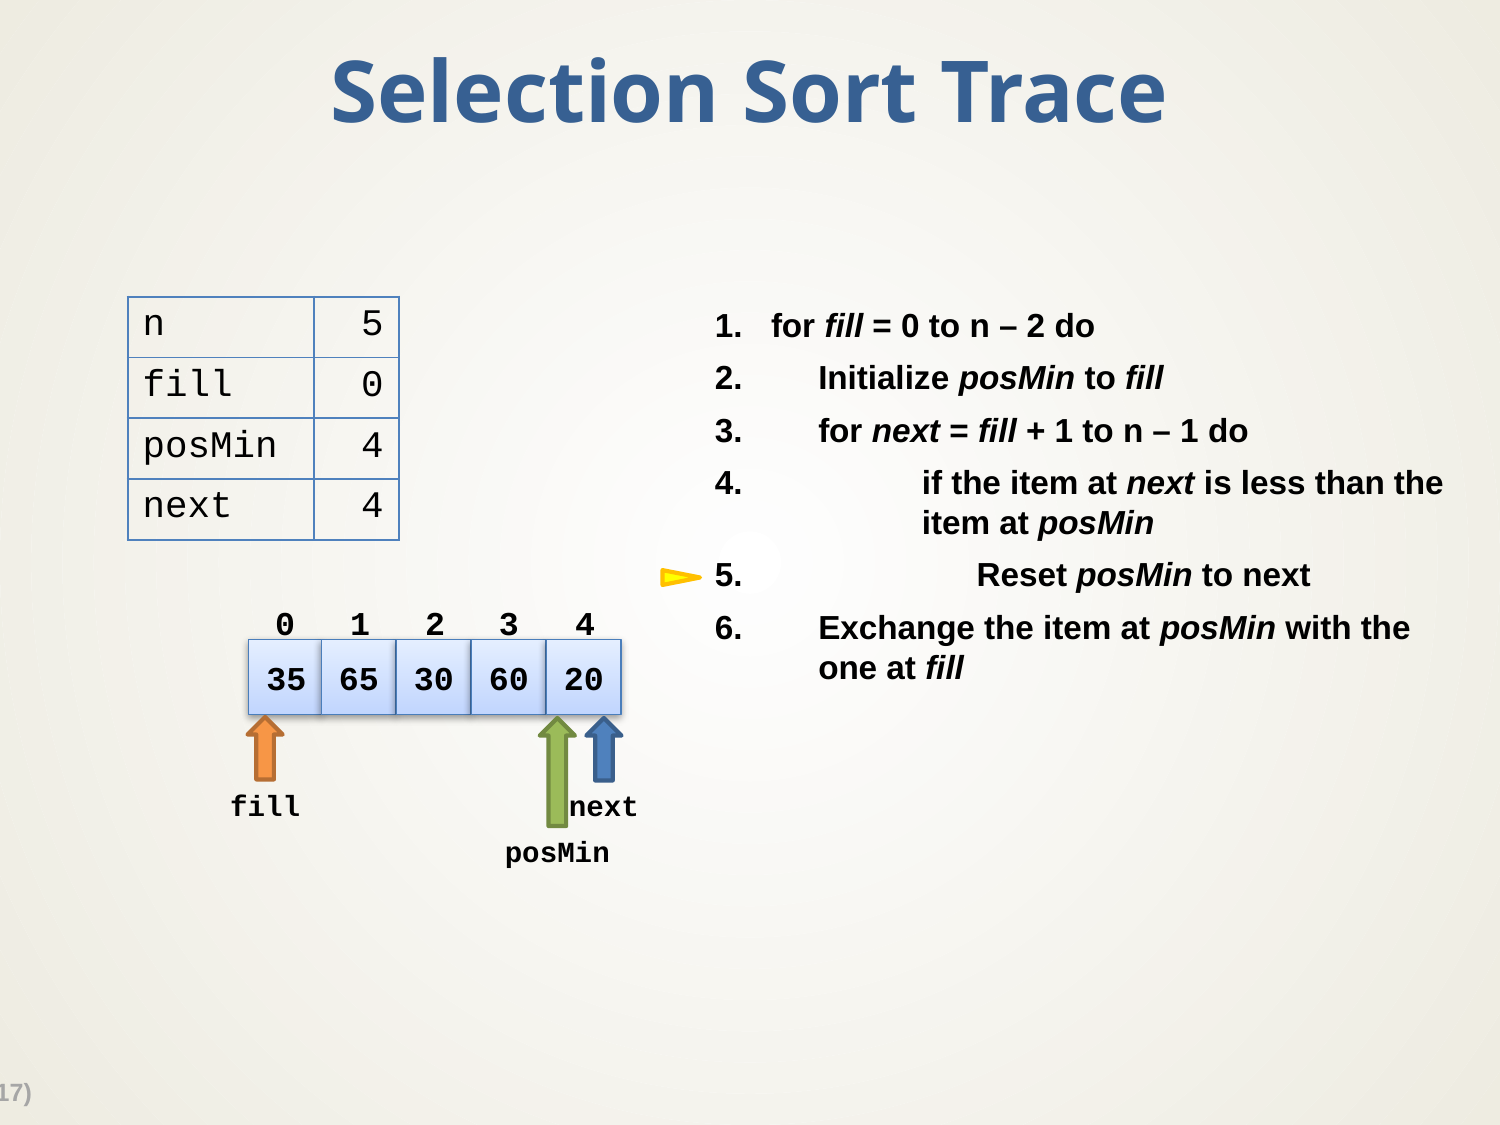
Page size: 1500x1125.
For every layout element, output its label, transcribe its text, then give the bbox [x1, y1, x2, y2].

table_header n [129, 298, 313, 357]
table_header 5 [315, 298, 398, 357]
title Selection Sort Trace [0, 24, 1500, 166]
table_cell fill [129, 358, 313, 417]
table_cell 4 [315, 480, 398, 539]
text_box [248, 657, 622, 715]
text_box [248, 594, 622, 651]
table_cell 4 [315, 419, 398, 478]
table_cell 0 [315, 358, 398, 417]
text_box for fill = 0 to n – 2 do Initialize posMin to fill for next = fill + 1 to n – 1 do if the item at next is less than the item at posMin Reset posMin to next Exchange the item at posMin with the one at fill [699, 296, 1475, 694]
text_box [476, 717, 638, 877]
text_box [523, 717, 685, 832]
table_cell posMin [129, 419, 313, 478]
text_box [184, 716, 346, 831]
table_cell next [129, 480, 313, 539]
text_box [660, 568, 703, 587]
